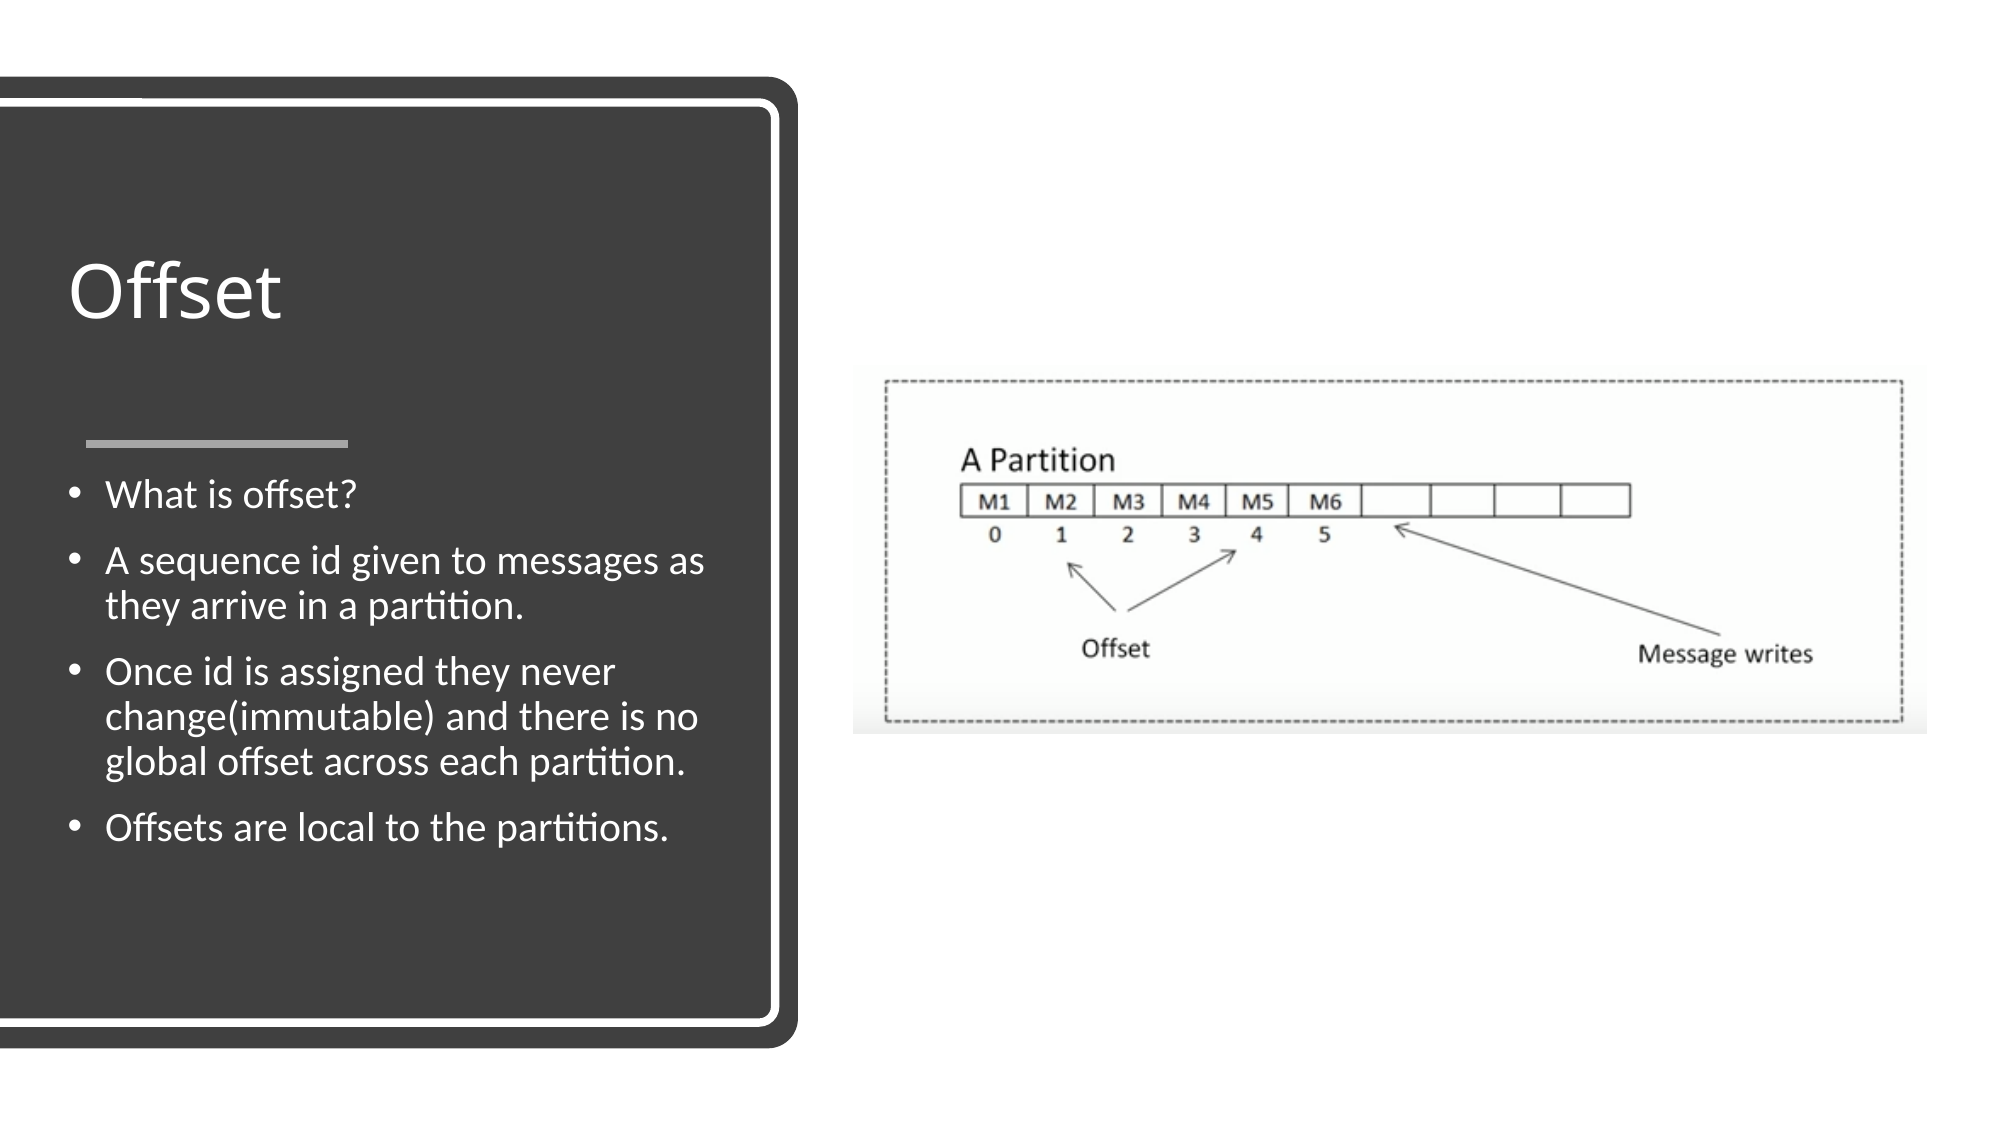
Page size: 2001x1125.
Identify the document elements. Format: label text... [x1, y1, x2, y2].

text_box [0, 101, 777, 1024]
list What is offset? A sequence id given to messages as they arrive in a partition. Once id is assigned they never change(immutable) and there is no global offset across each partition. Offsets are local to the partitions. [52, 464, 725, 964]
picture [853, 365, 1927, 734]
title Offset [52, 160, 725, 428]
text_box [0, 75, 799, 1050]
